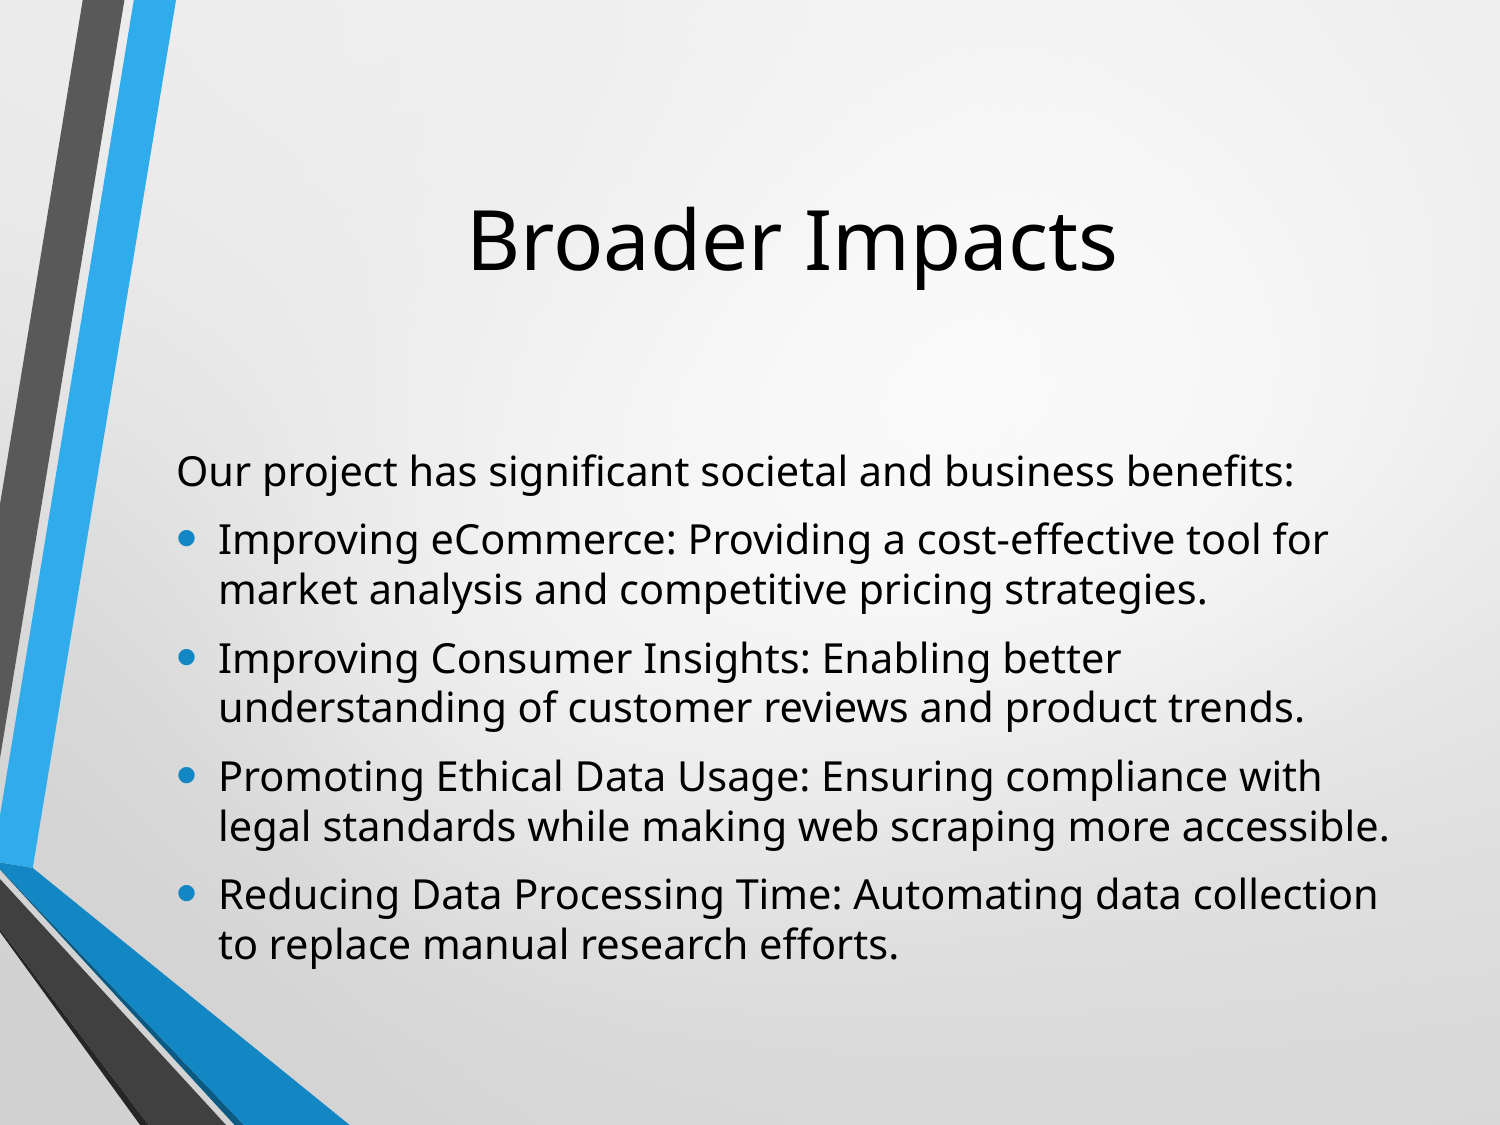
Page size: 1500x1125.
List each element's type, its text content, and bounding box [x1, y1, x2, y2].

list Our project has significant societal and business benefits: Improving eCommerce: Providing a cost-effective tool for market analysis and competitive pricing strategies. Improving Consumer Insights: Enabling better understanding of customer reviews and product trends. Promoting Ethical Data Usage: Ensuring compliance with legal standards while making web scraping more accessible. Reducing Data Processing Time: Automating data collection to replace manual research efforts. [161, 437, 1425, 985]
title Broader Impacts [161, 75, 1425, 400]
